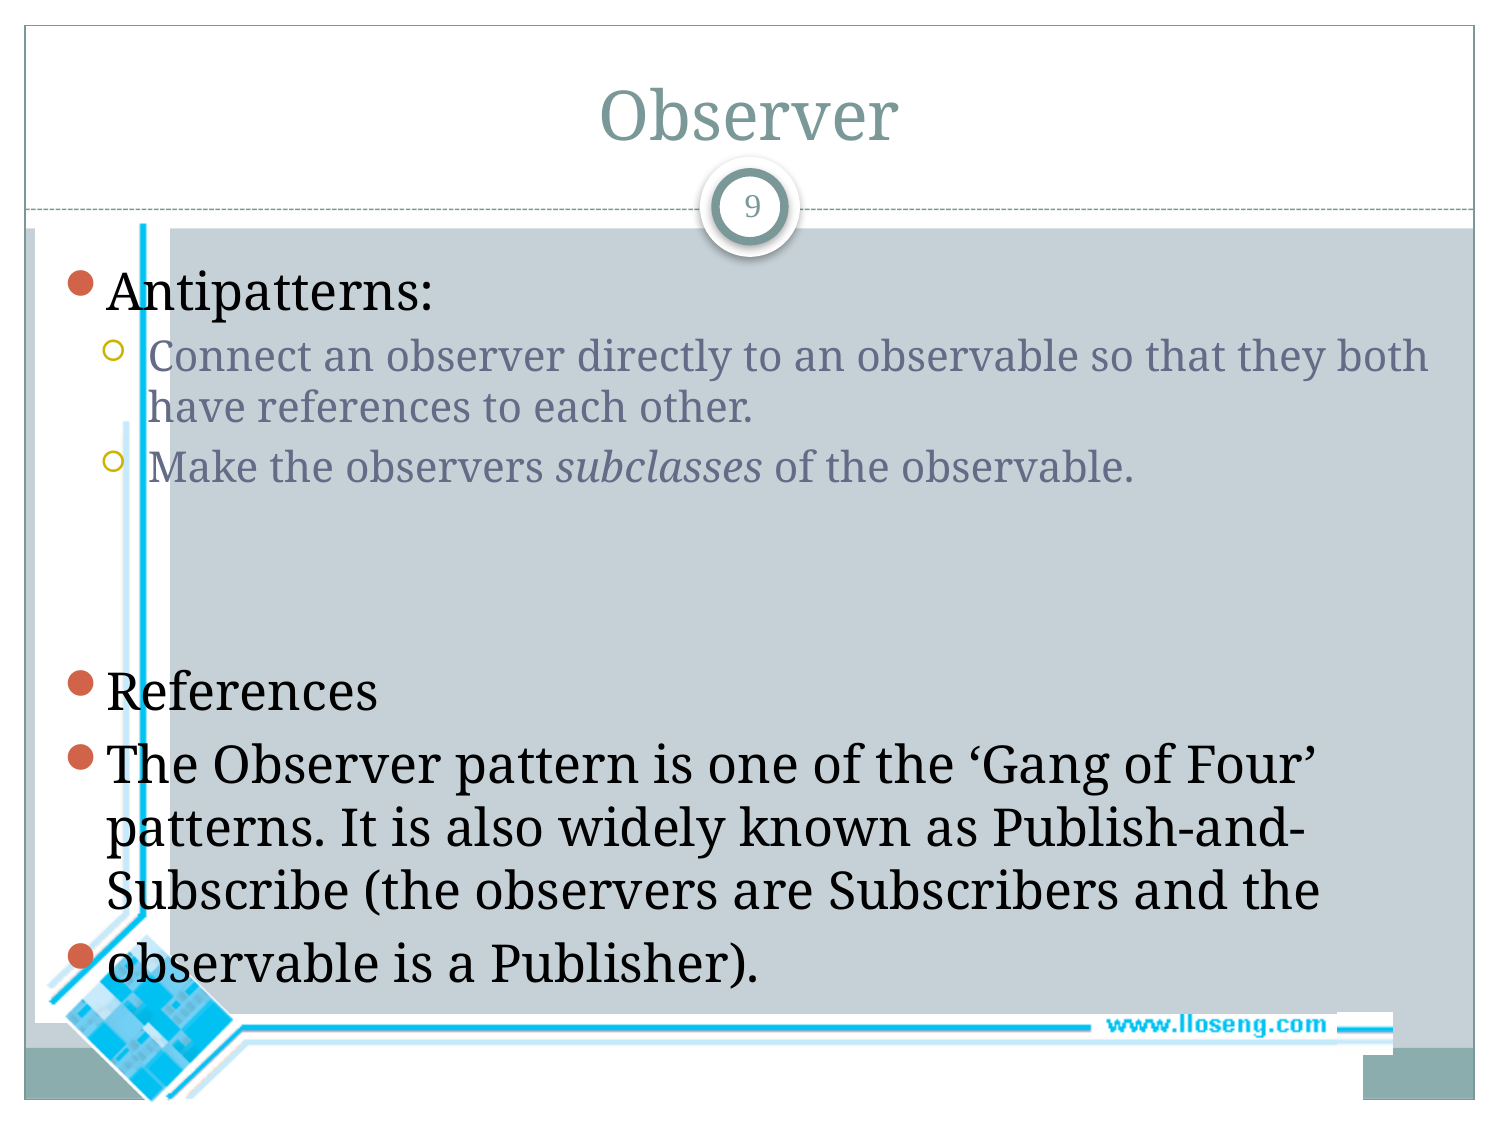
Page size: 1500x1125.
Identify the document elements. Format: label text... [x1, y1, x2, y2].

title Observer [49, 37, 1450, 162]
slide_number 9 [715, 168, 791, 241]
list Antipatterns: Connect an observer directly to an observable so that they both have references to each other. Make the observers subclasses of the observable. References The Observer pattern is one of the ‘Gang of Four’ patterns. It is also widely known as Publish-and-Subscribe (the observers are Subscribers and the observable is a Publisher). [49, 250, 1445, 1001]
picture [35, 212, 1393, 1104]
